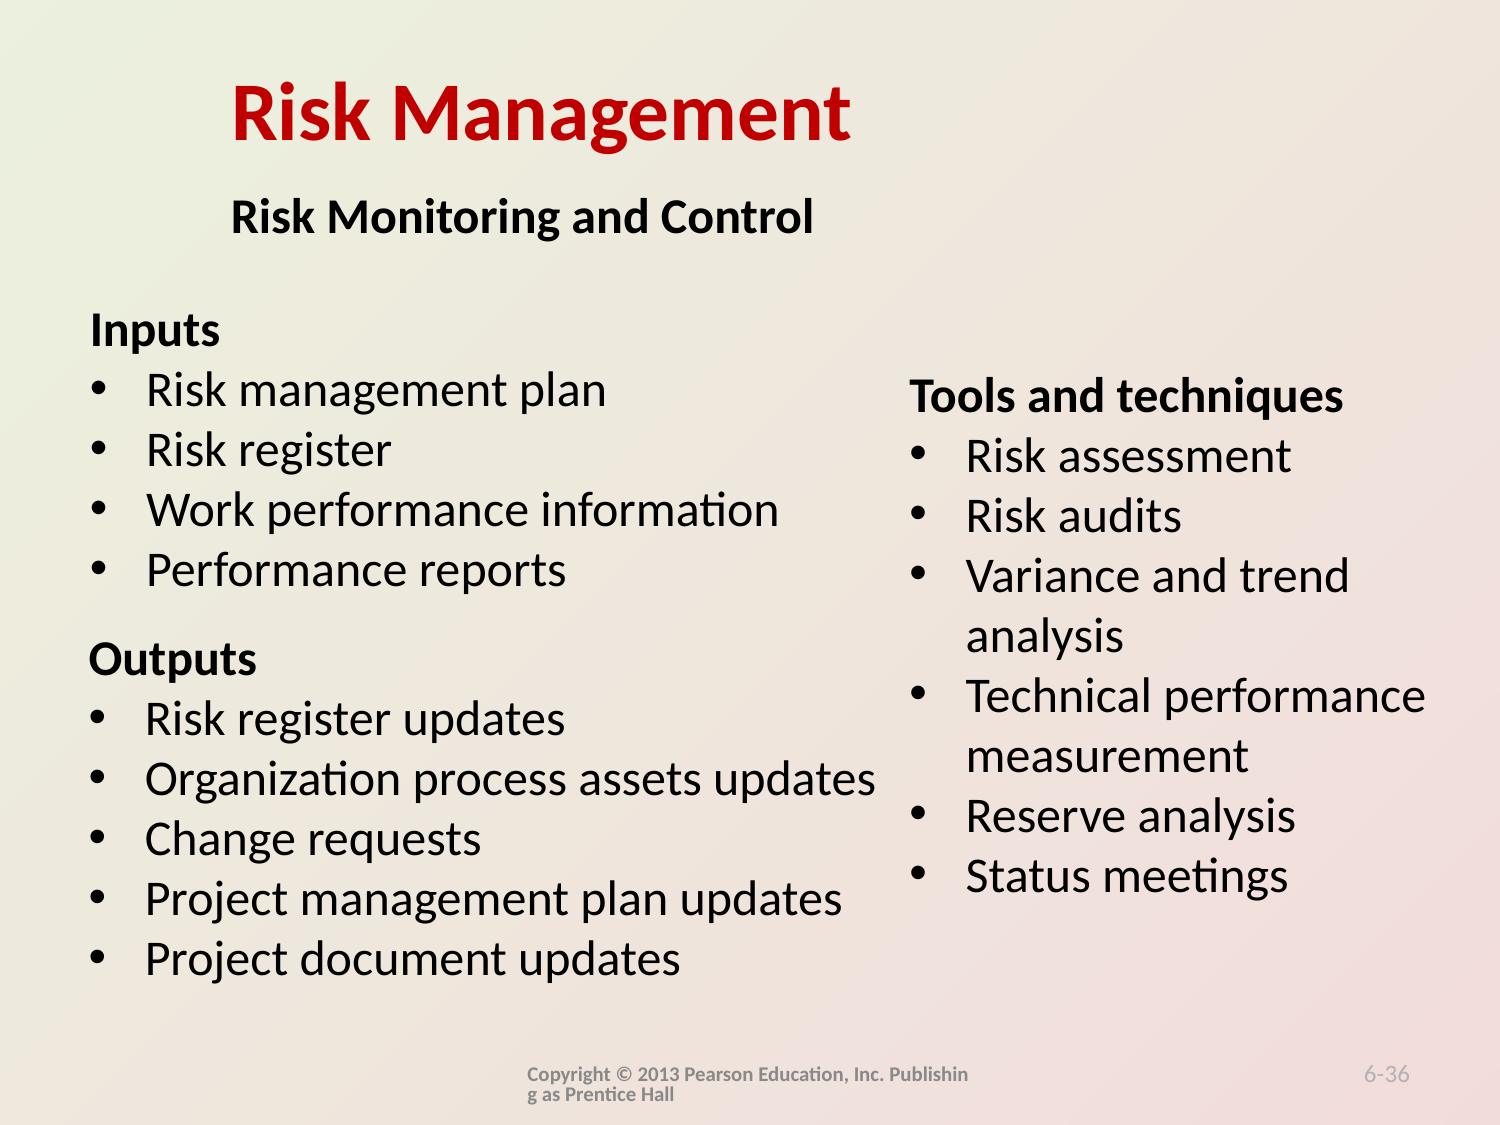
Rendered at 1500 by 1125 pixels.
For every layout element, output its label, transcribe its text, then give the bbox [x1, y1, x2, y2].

footer Copyright © 2013 Pearson Education, Inc. Publishing as Prentice Hall [512, 1042, 988, 1103]
text_box Outputs Risk register updates Organization process assets updates Change requests Project management plan updates Project document updates [73, 618, 892, 994]
slide_number 6-36 [1074, 1042, 1425, 1103]
text_box Inputs Risk management plan Risk register Work performance information Performance reports [75, 289, 796, 605]
text_box Tools and techniques Risk assessment Risk audits Variance and trend analysis Technical performance measurement Reserve analysis Status meetings [894, 355, 1471, 910]
list Risk Monitoring and Control [215, 175, 861, 232]
